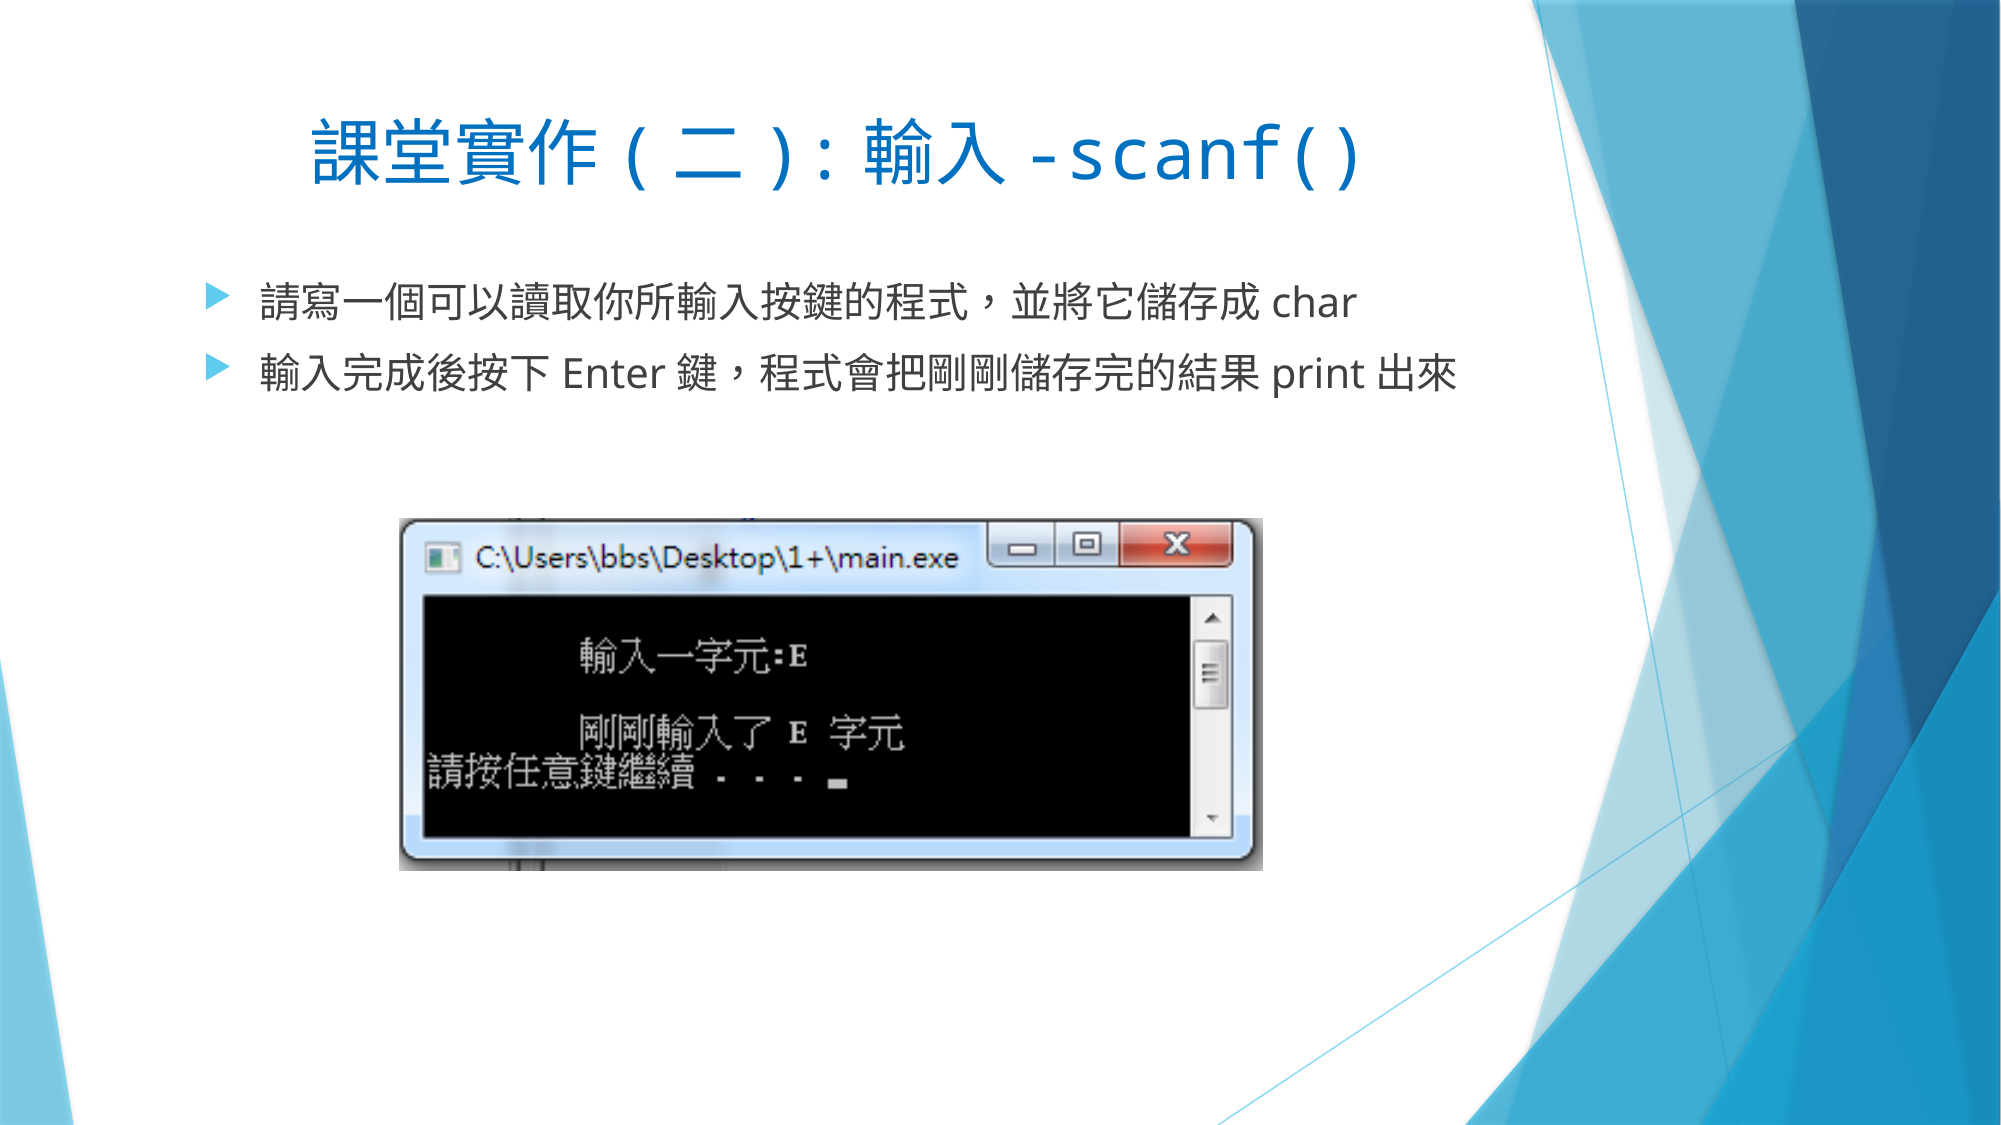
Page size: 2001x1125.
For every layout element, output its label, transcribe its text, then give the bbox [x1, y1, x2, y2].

picture [398, 517, 1263, 872]
title 課堂實作(二):輸入-scanf() [111, 99, 1522, 281]
list 請寫一個可以讀取你所輸入按鍵的程式，並將它儲存成char 輸入完成後按下Enter鍵，程式會把剛剛儲存完的結果print出來 [187, 268, 1522, 941]
